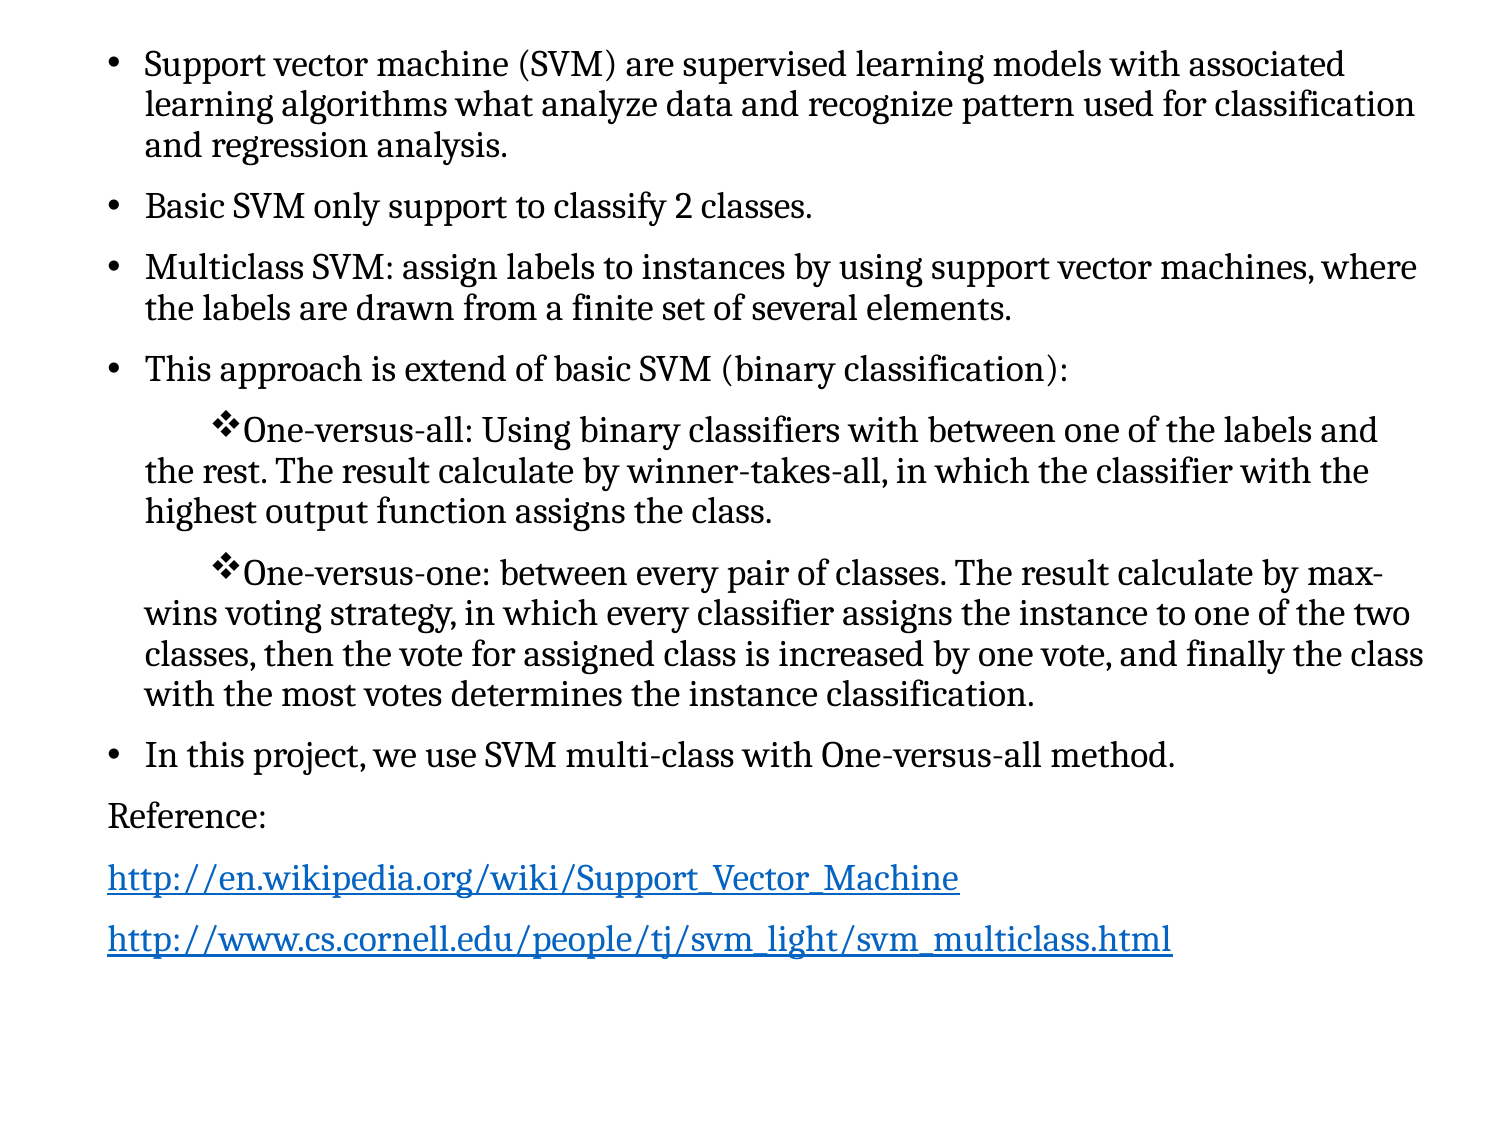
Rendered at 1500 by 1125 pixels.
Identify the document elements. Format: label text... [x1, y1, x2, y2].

list Support vector machine (SVM) are supervised learning models with associated learning algorithms what analyze data and recognize pattern used for classification and regression analysis. Basic SVM only support to classify 2 classes. Multiclass SVM: assign labels to instances by using support vector machines, where the labels are drawn from a finite set of several elements. This approach is extend of basic SVM (binary classification): One-versus-all: Using binary classifiers with between one of the labels and the rest. The result calculate by winner-takes-all, in which the classifier with the highest output function assigns the class. One-versus-one: between every pair of classes. The result calculate by max-wins voting strategy, in which every classifier assigns the instance to one of the two classes, then the vote for assigned class is increased by one vote, and finally the class with the most votes determines the instance classification. In this project, we use SVM multi-class with One-versus-all method. Reference: http://en.wikipedia.org/wiki/Support_Vector_Machine http://www.cs.cornell.edu/people/tj/svm_light/svm_multiclass.html [92, 36, 1450, 1033]
